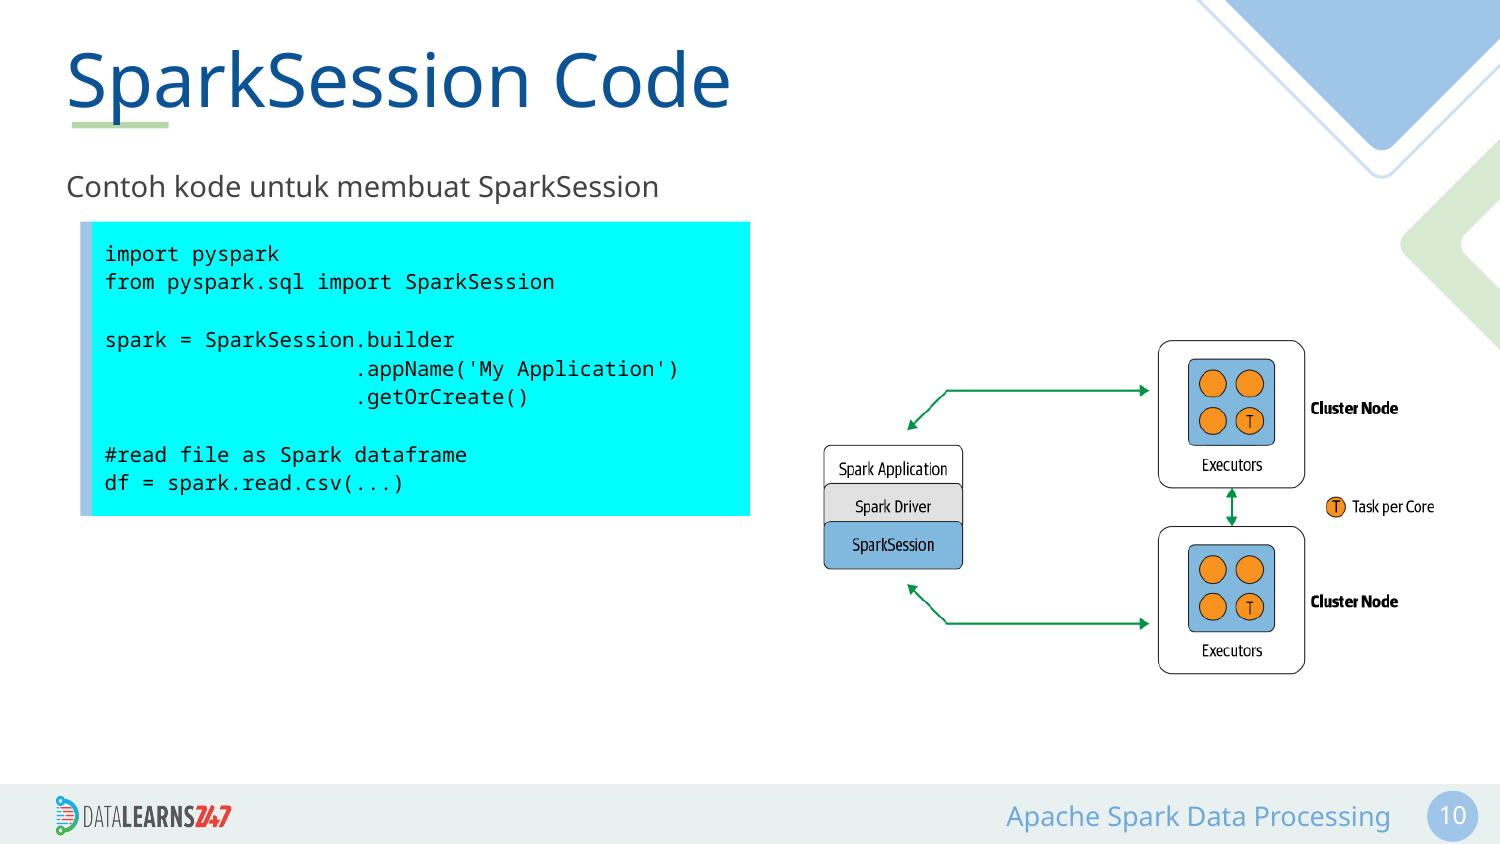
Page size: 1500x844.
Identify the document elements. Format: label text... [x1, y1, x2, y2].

list Contoh kode untuk membuat SparkSession [51, 147, 1449, 752]
picture [51, 790, 237, 842]
title SparkSession Code [51, 26, 1449, 129]
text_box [80, 221, 751, 517]
slide_number ‹#› [1414, 790, 1492, 842]
picture [807, 333, 1450, 680]
